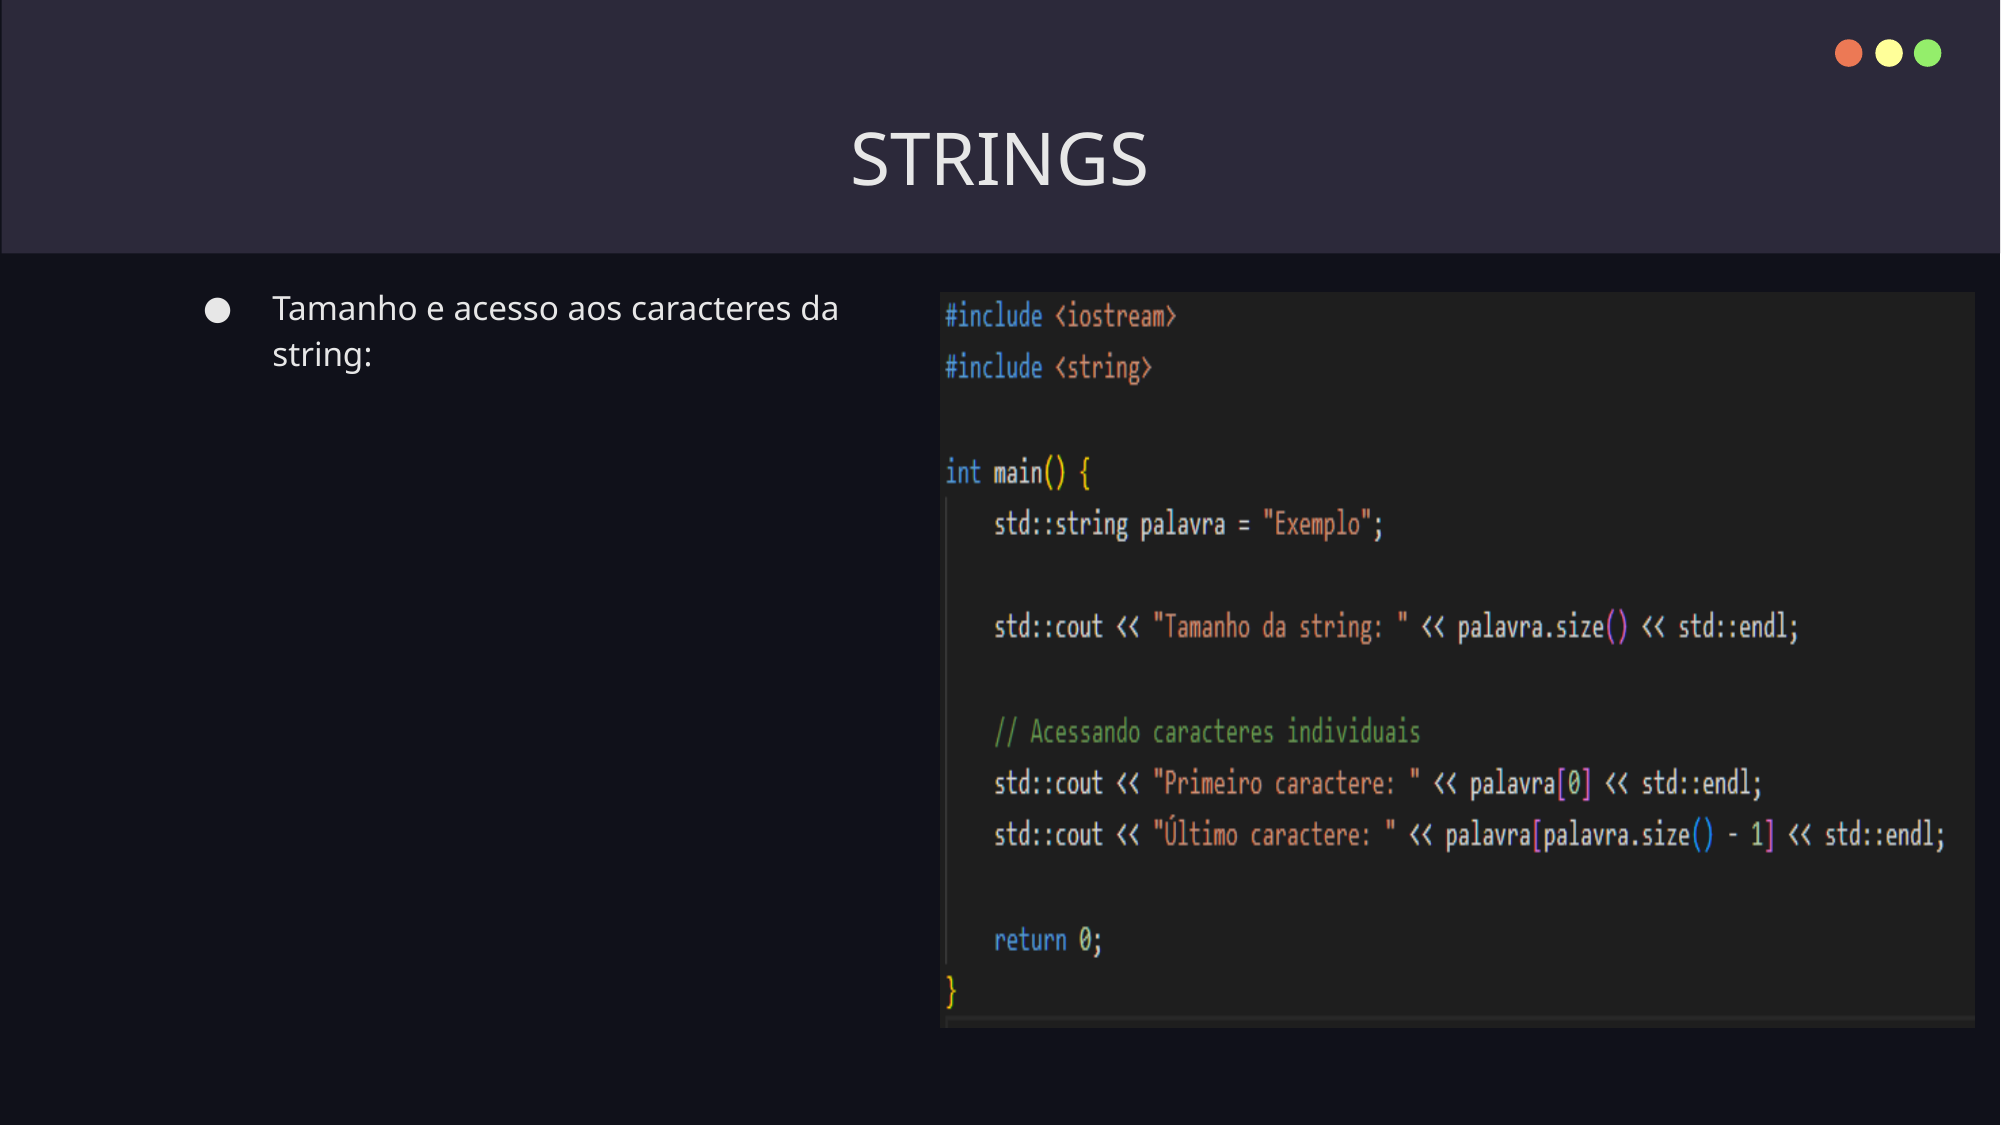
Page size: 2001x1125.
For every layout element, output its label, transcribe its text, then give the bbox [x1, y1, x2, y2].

picture [940, 291, 1975, 1028]
list Tamanho e acesso aos caracteres da string: [157, 265, 941, 882]
title STRINGS [157, 97, 1843, 223]
